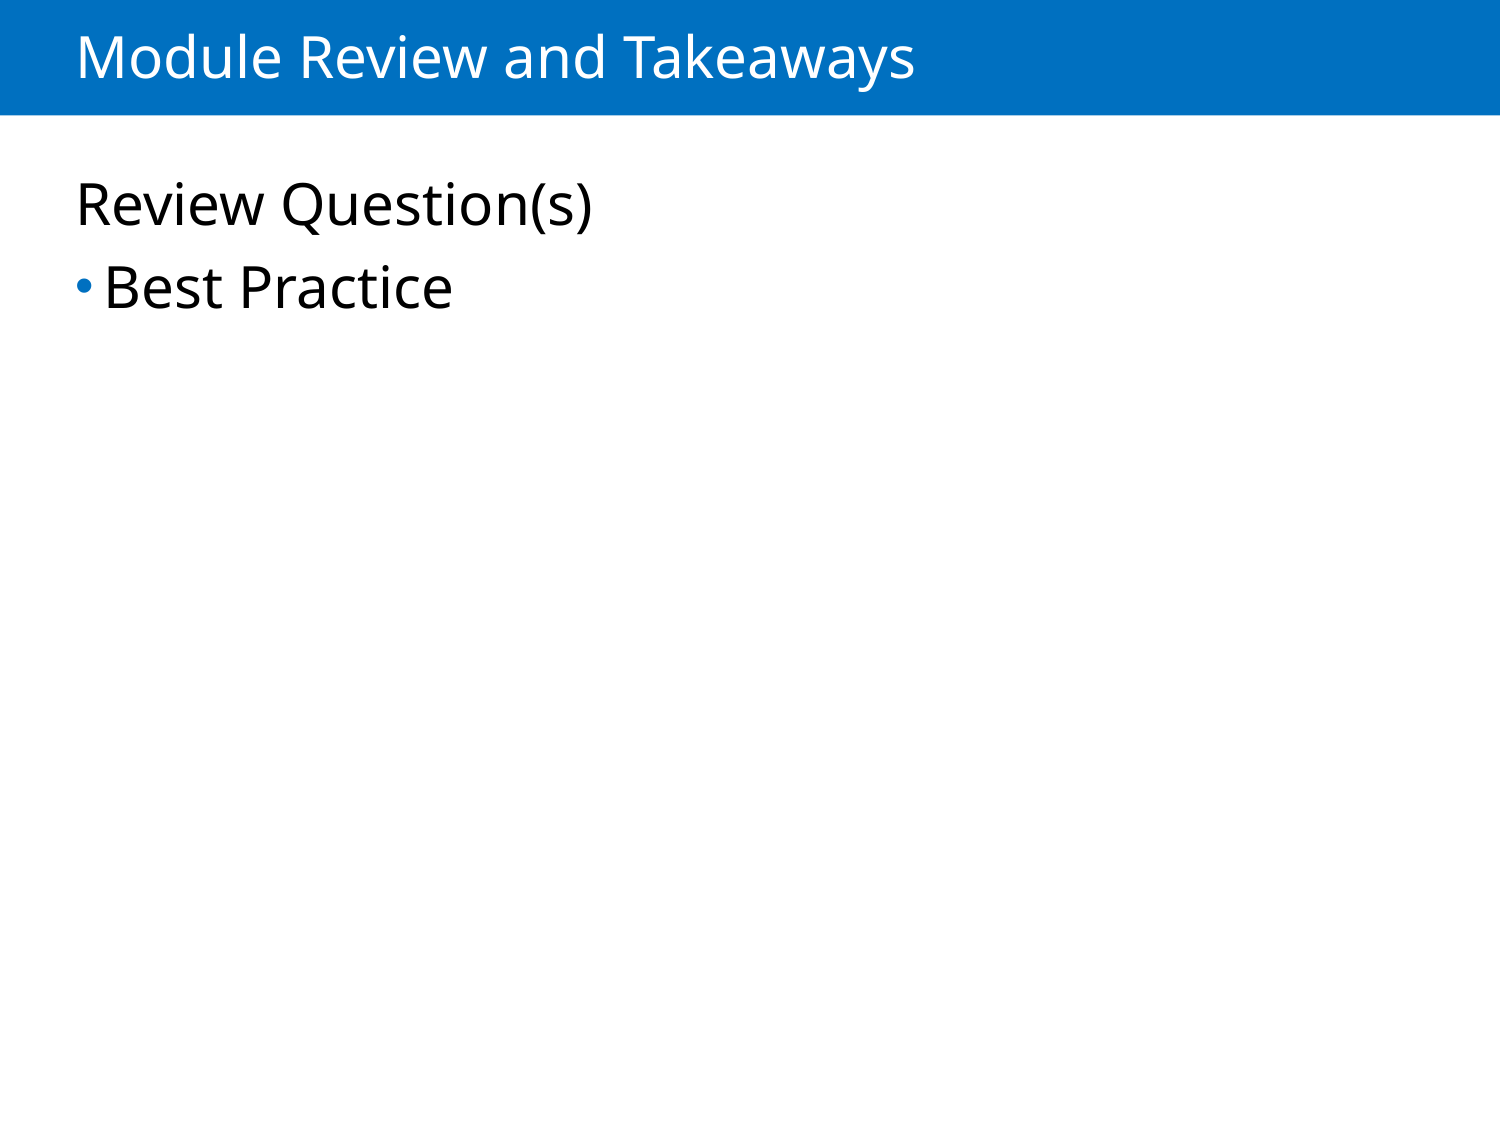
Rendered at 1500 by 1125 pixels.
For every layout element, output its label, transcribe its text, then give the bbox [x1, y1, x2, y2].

list Review Question(s) Best Practice [74, 167, 1408, 1013]
title Module Review and Takeaways [75, 0, 1351, 122]
